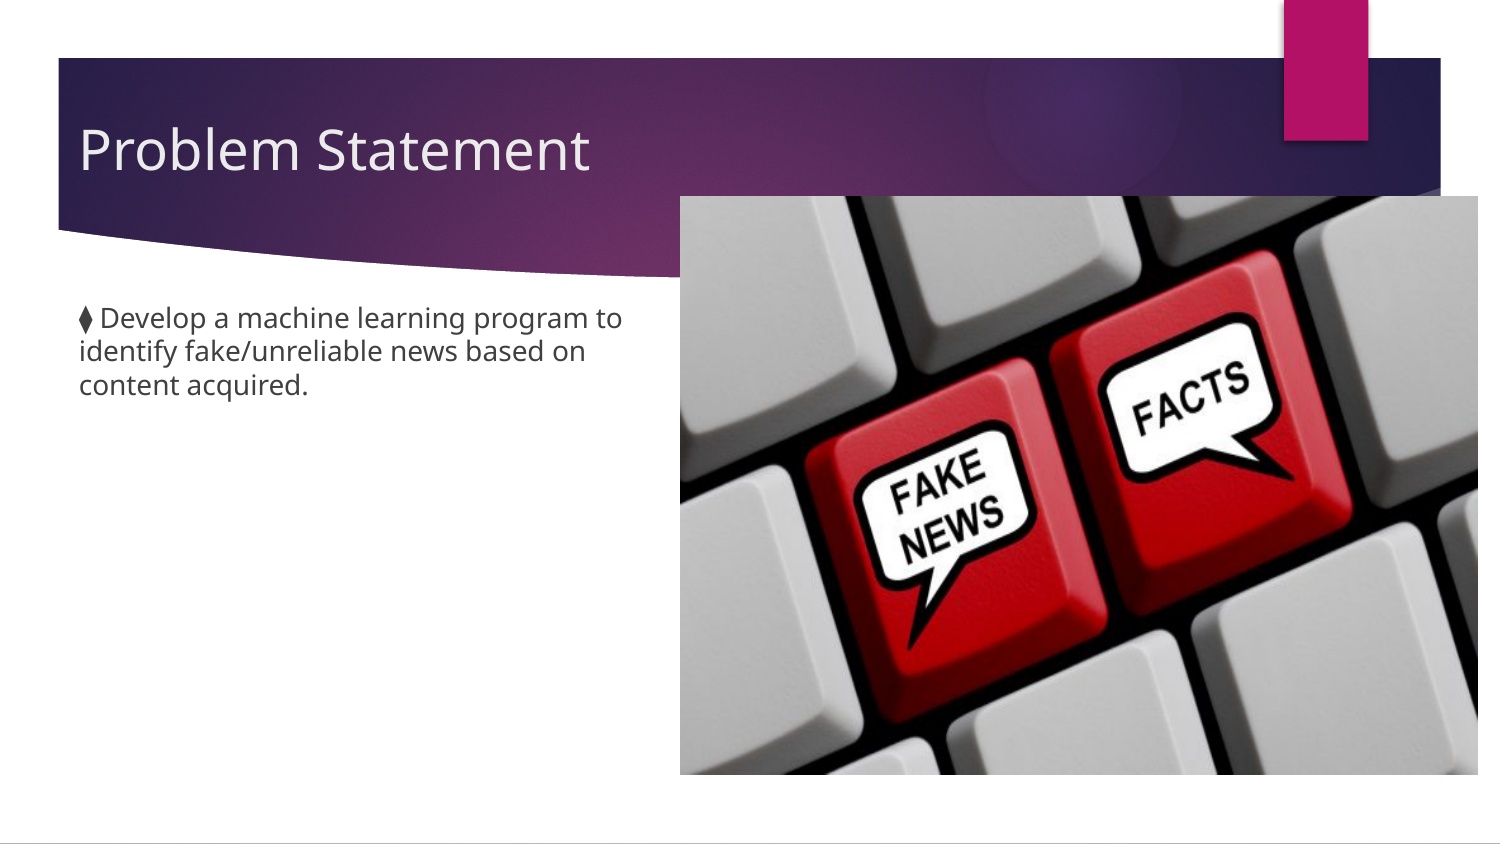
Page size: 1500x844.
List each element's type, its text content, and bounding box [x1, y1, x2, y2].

picture [680, 196, 1479, 775]
title Problem Statement [63, 84, 1437, 197]
list ⧫ Develop a machine learning program to identify fake/unreliable news based on content acquired. [63, 285, 691, 791]
